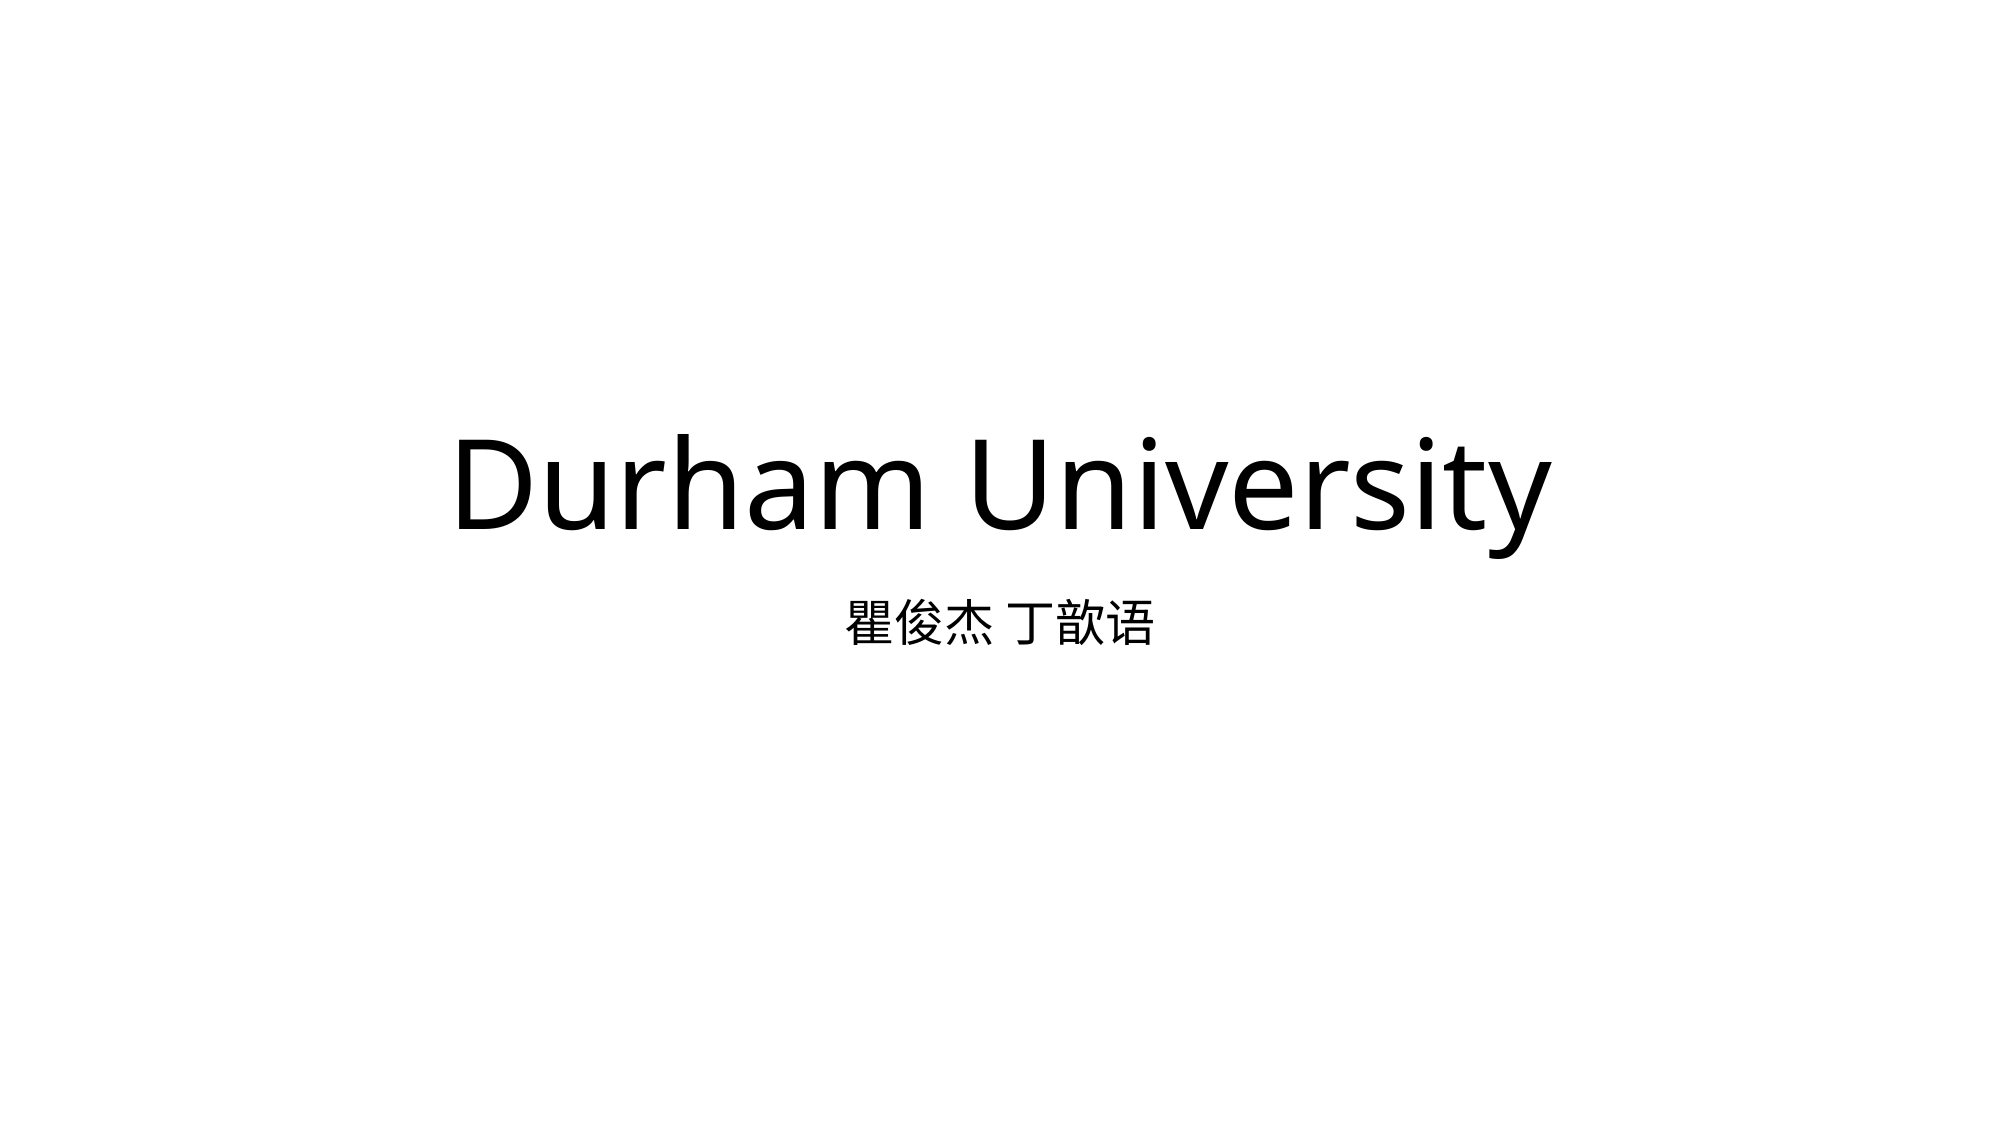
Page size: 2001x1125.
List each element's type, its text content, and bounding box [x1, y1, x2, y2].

subtitle 瞿俊杰 丁歆语 [249, 590, 1750, 863]
title Durham University [249, 172, 1750, 565]
